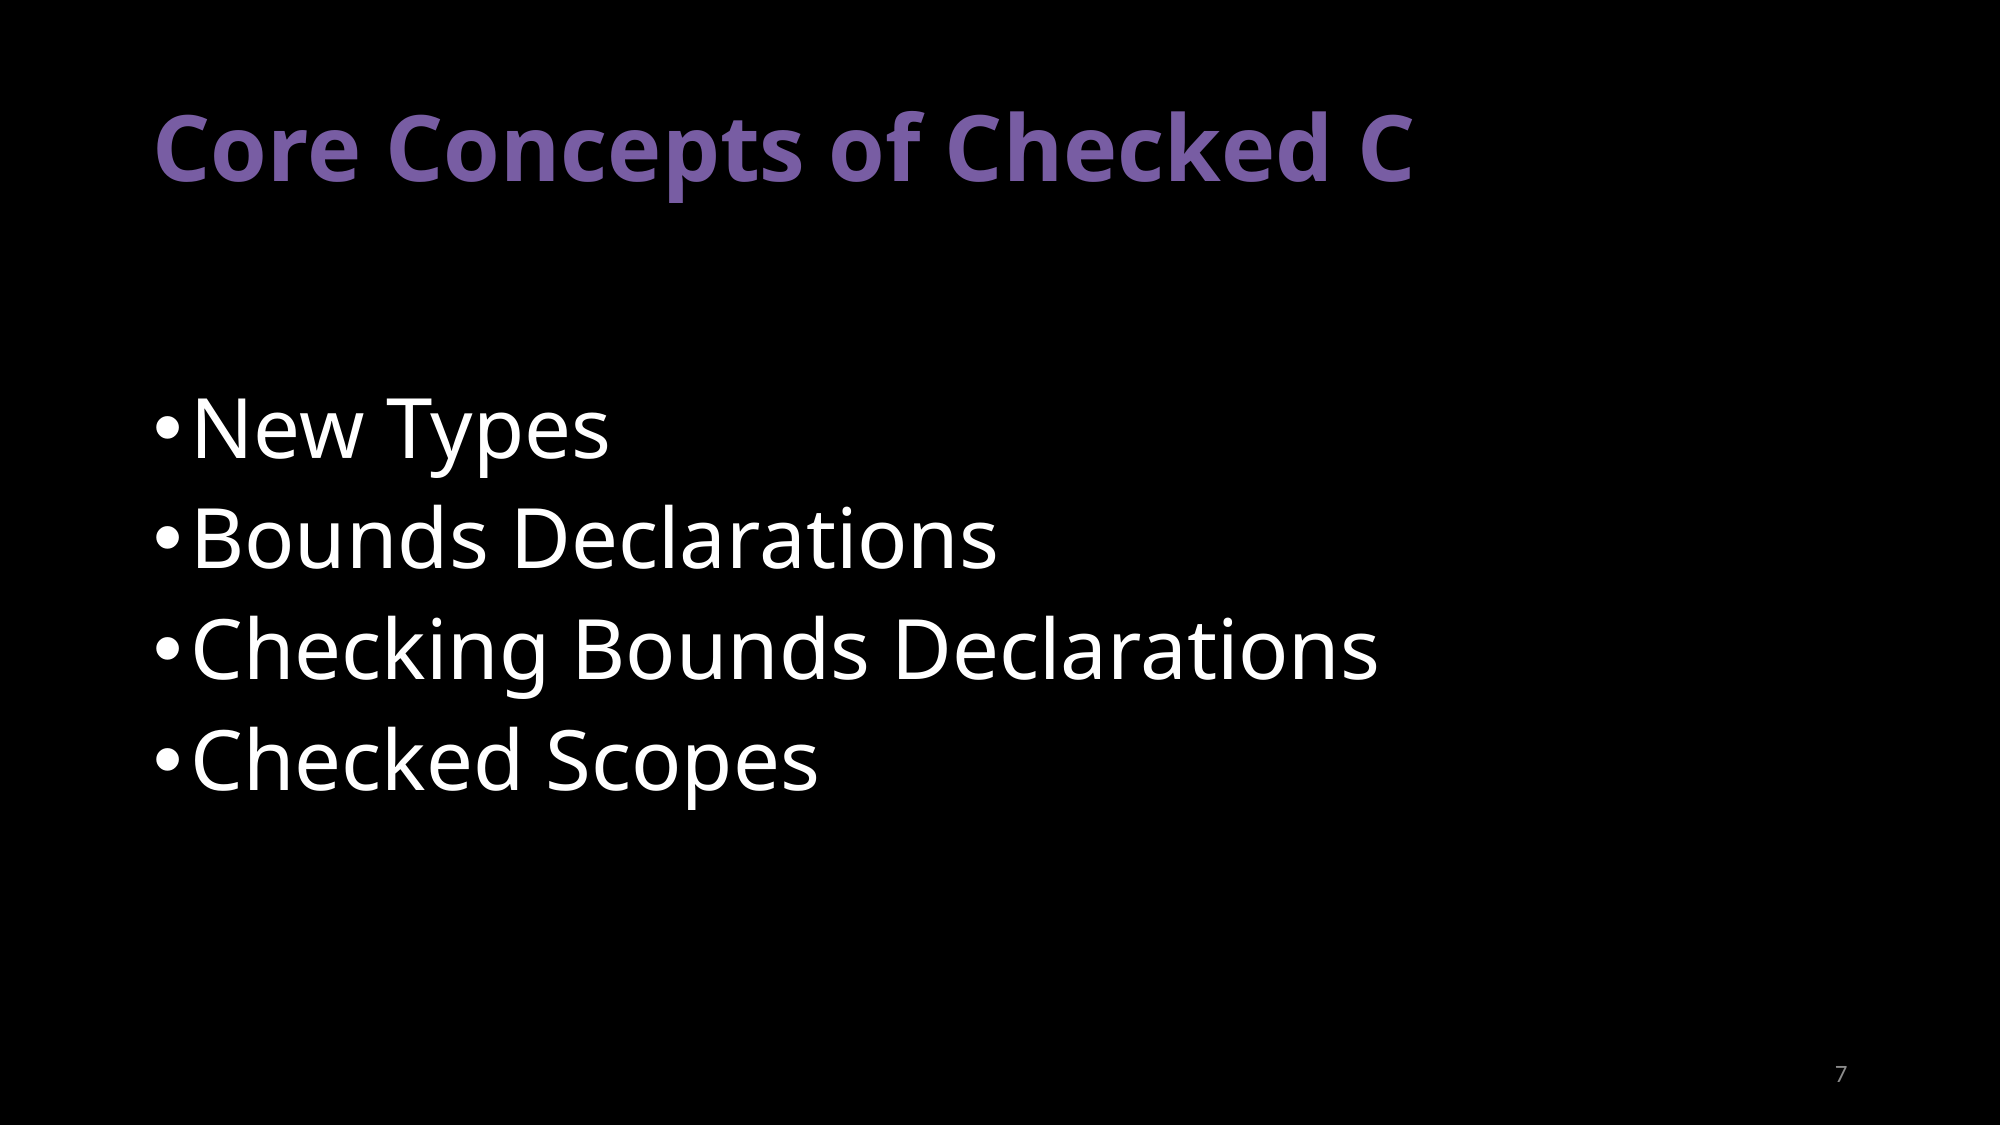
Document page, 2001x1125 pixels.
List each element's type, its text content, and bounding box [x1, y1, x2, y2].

title Core Concepts of Checked C [137, 43, 1863, 260]
list New Types Bounds Declarations Checking Bounds Declarations Checked Scopes [138, 287, 1864, 1014]
slide_number 7 [1412, 1042, 1863, 1103]
